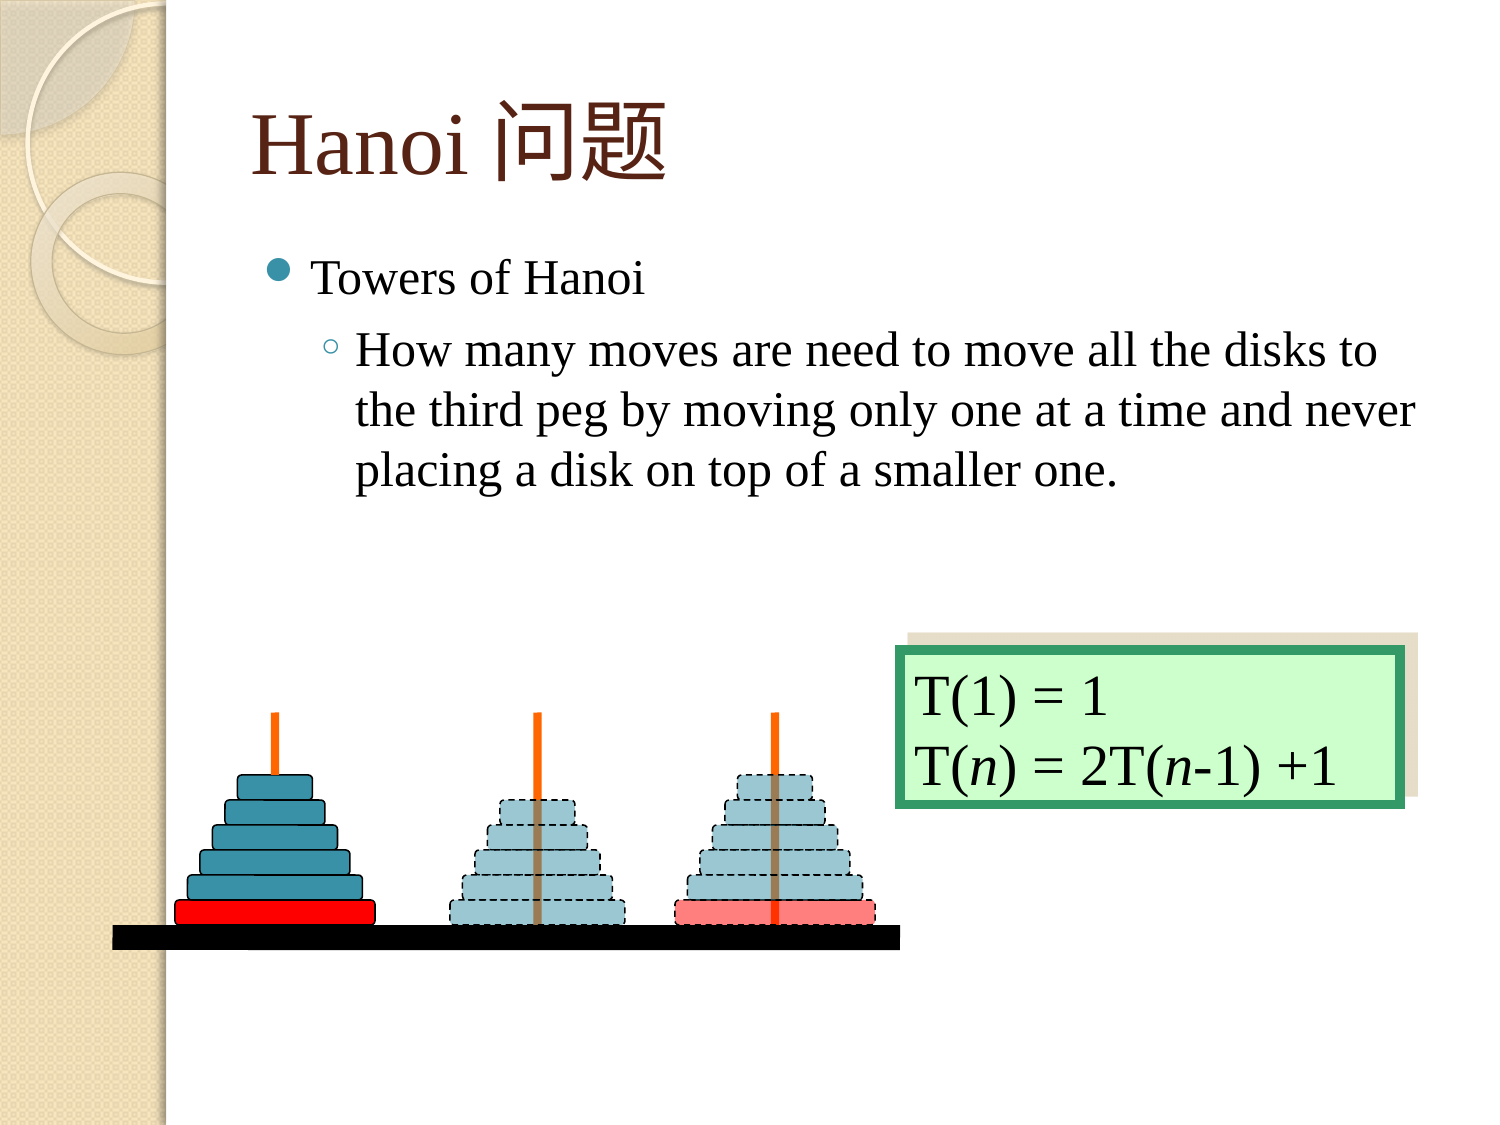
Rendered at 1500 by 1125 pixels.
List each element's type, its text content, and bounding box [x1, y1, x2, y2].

list Towers of Hanoi How many moves are need to move all the disks to the third peg by moving only one at a time and never placing a disk on top of a smaller one. [235, 237, 1466, 1025]
title Hanoi问题 [235, 45, 1466, 233]
text_box [674, 899, 876, 925]
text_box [687, 774, 863, 901]
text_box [449, 799, 626, 926]
text_box T(1) = 1 T(n) = 2T(n-1) +1 [900, 649, 1400, 805]
text_box [174, 899, 376, 925]
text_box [187, 774, 363, 901]
